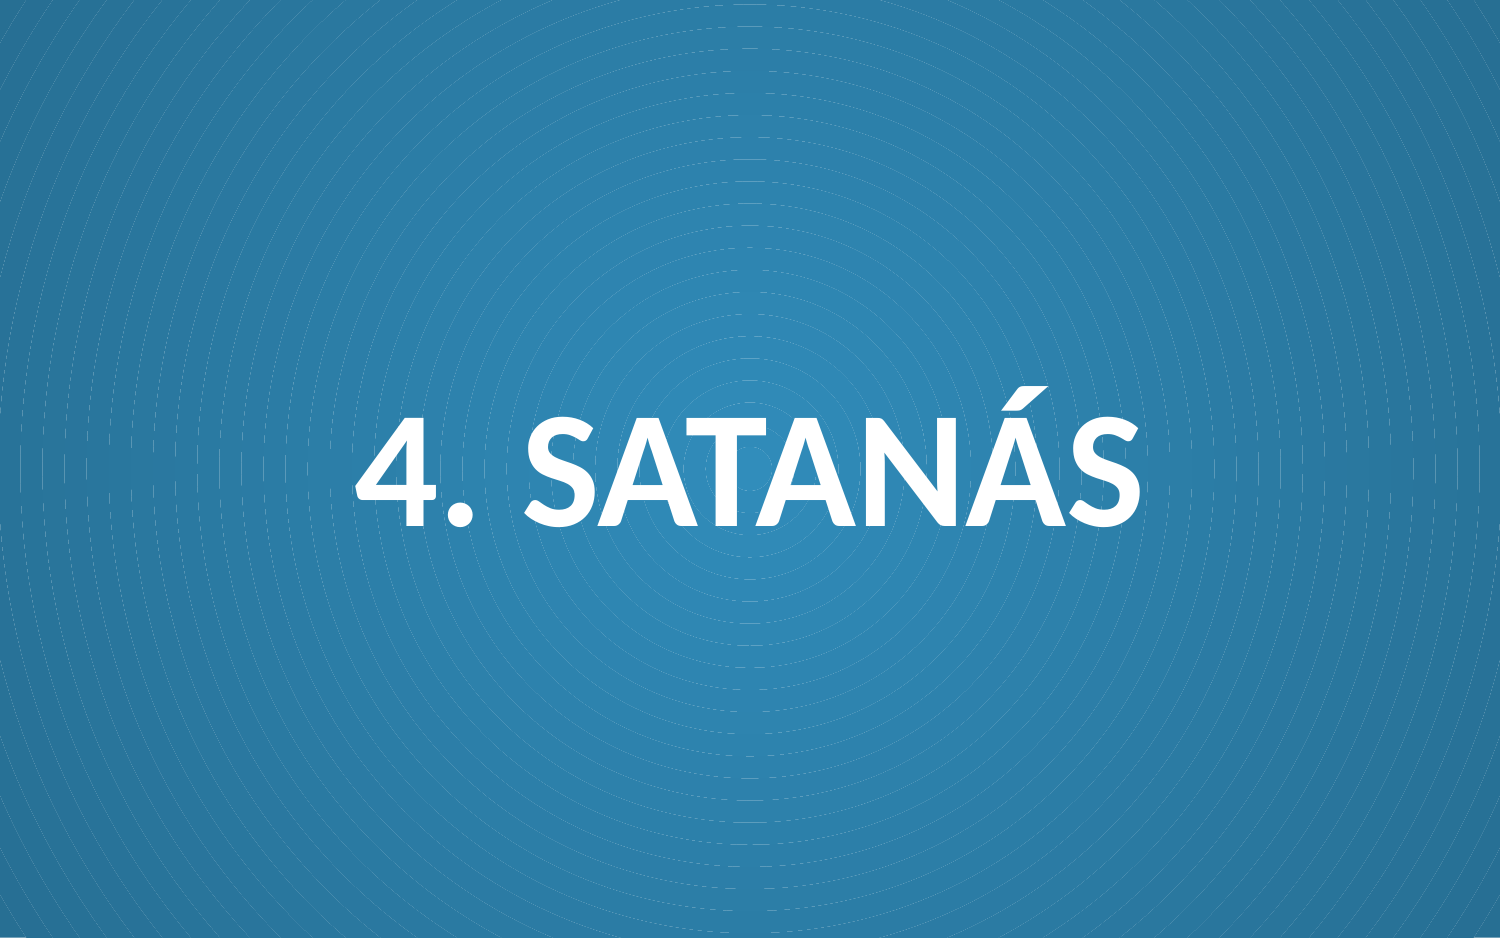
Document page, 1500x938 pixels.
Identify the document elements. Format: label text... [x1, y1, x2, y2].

title 4. SATANÁS [51, 66, 1449, 879]
